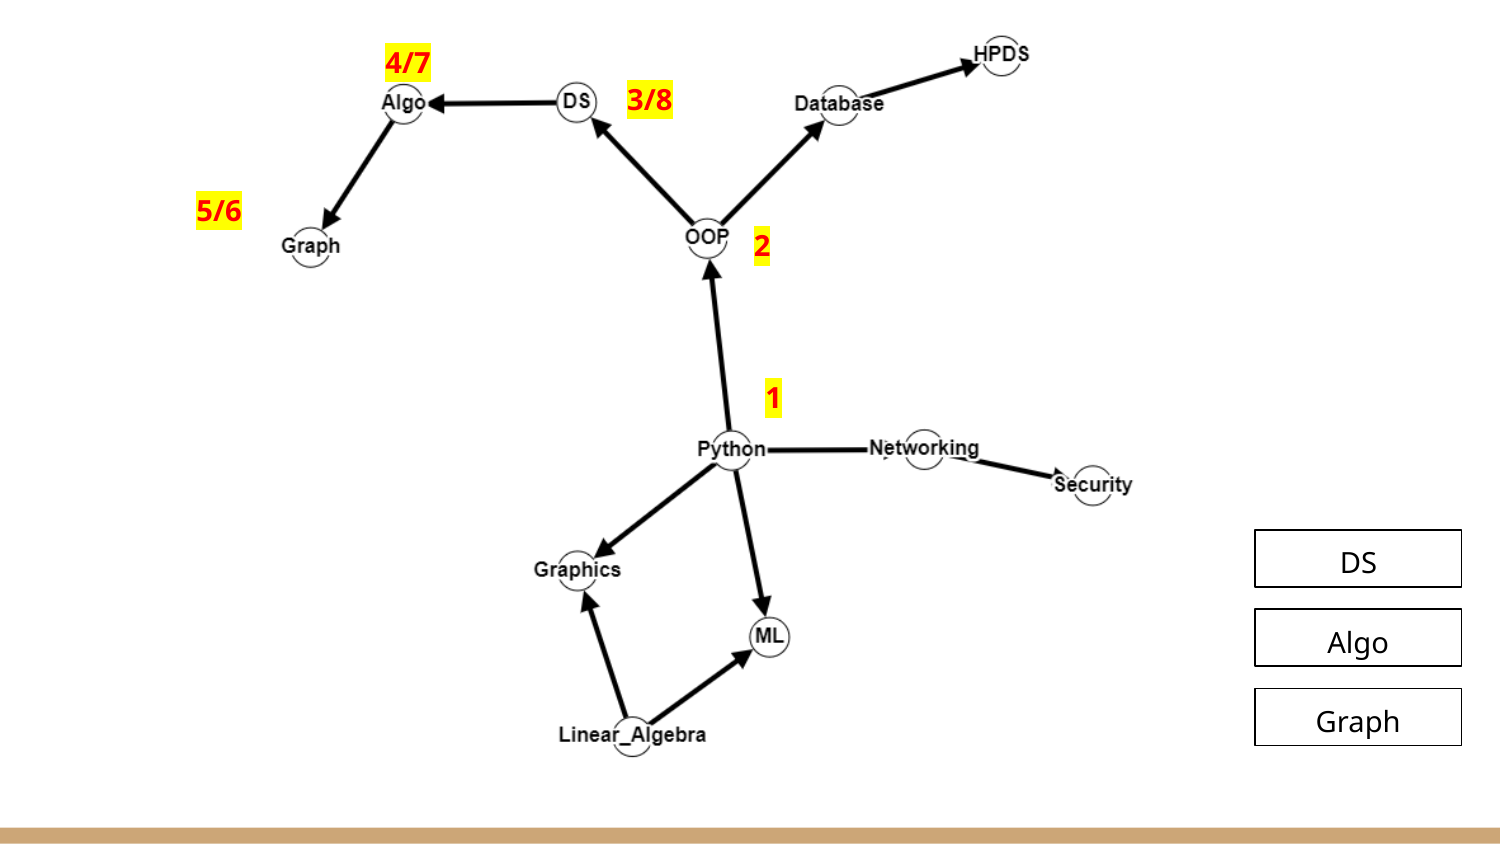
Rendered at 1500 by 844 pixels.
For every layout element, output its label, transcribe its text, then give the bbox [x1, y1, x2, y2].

text_box Algo [1255, 609, 1462, 667]
text_box DS [1255, 529, 1462, 587]
picture [248, 0, 1169, 794]
text_box 5/6 [181, 177, 243, 227]
text_box Graph [1255, 688, 1462, 746]
